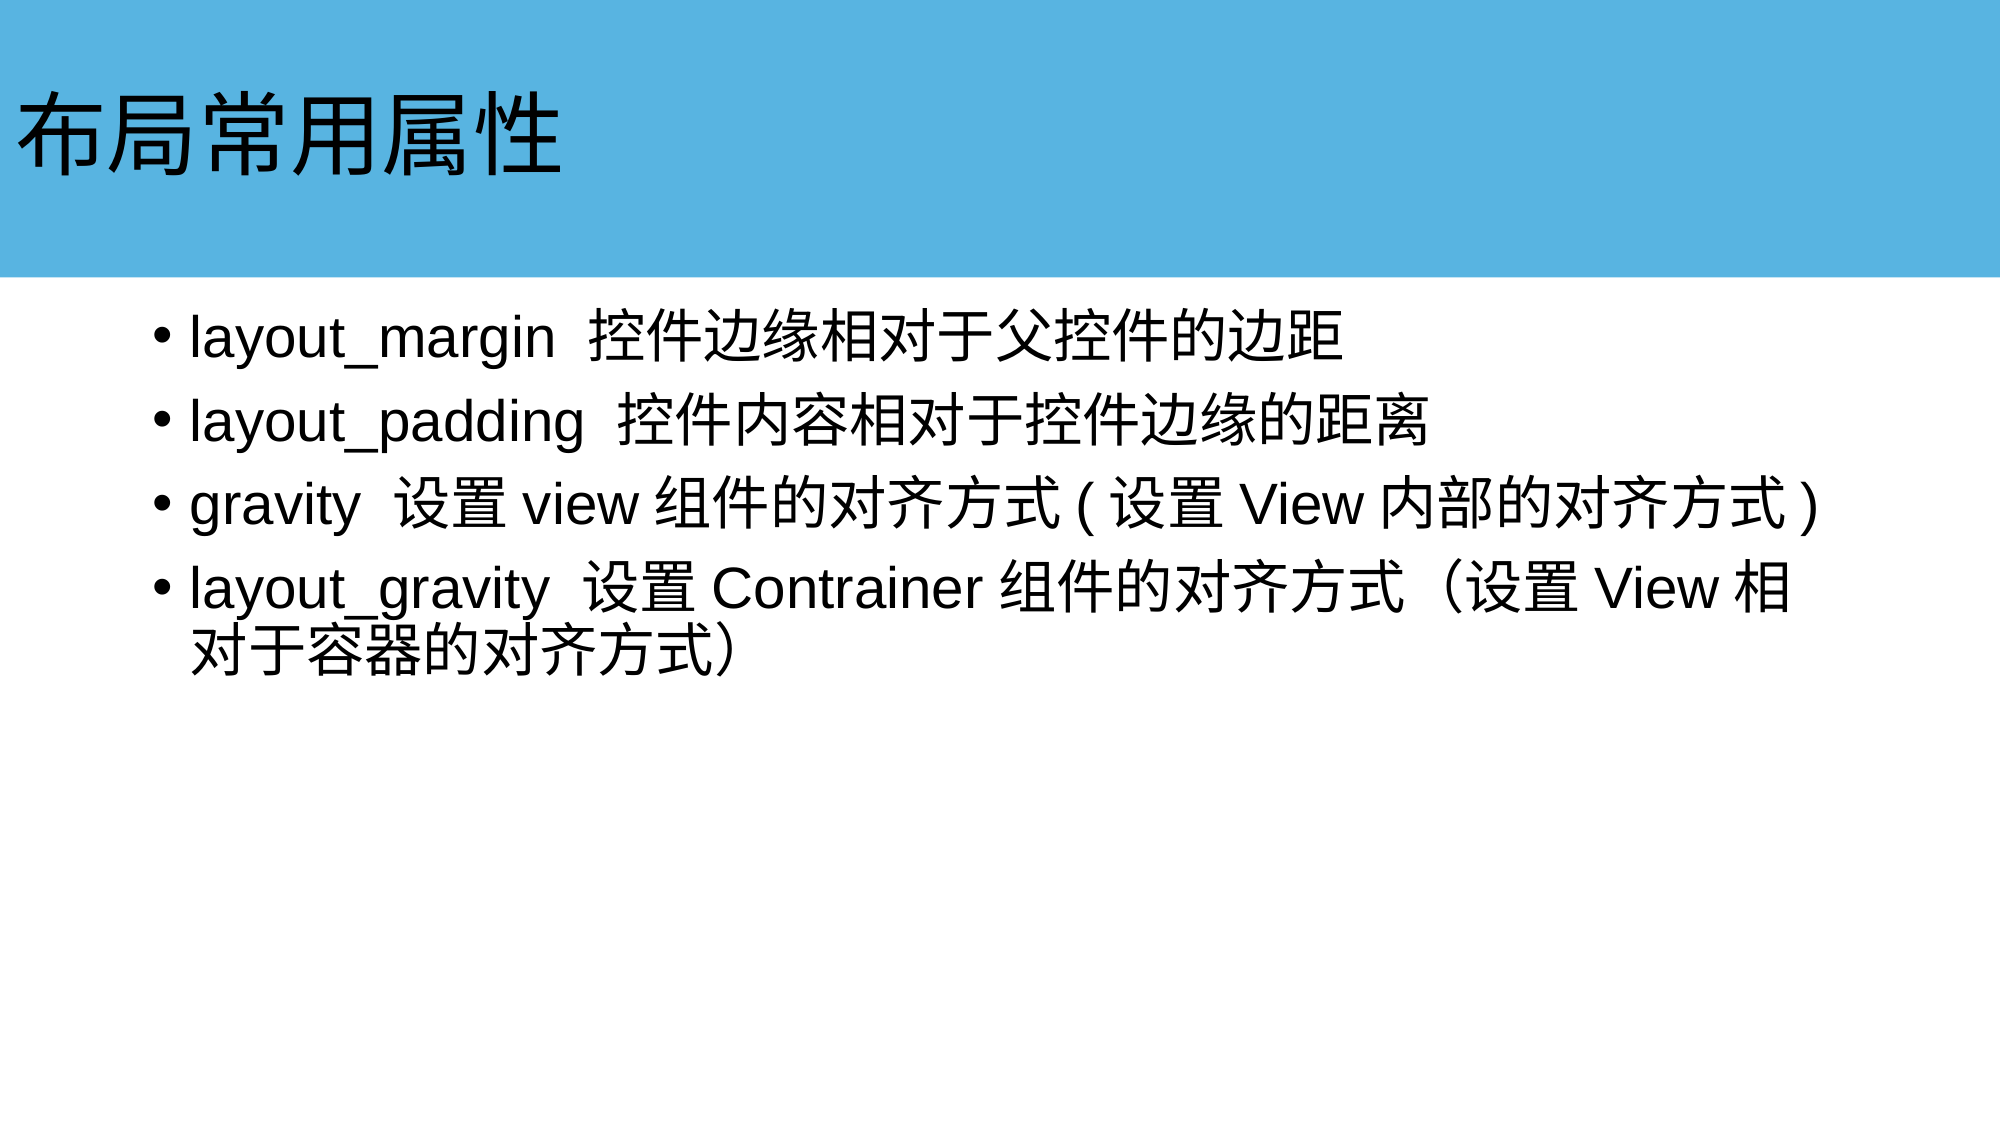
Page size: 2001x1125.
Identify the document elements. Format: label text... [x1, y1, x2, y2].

list layout_margin 控件边缘相对于父控件的边距 layout_padding 控件内容相对于控件边缘的距离 gravity 设置view组件的对齐方式(设置View内部的对齐方式) layout_gravity 设置Contrainer组件的对齐方式（设置View相对于容器的对齐方式） [137, 299, 1863, 1014]
title 布局常用属性 [0, 0, 2000, 278]
